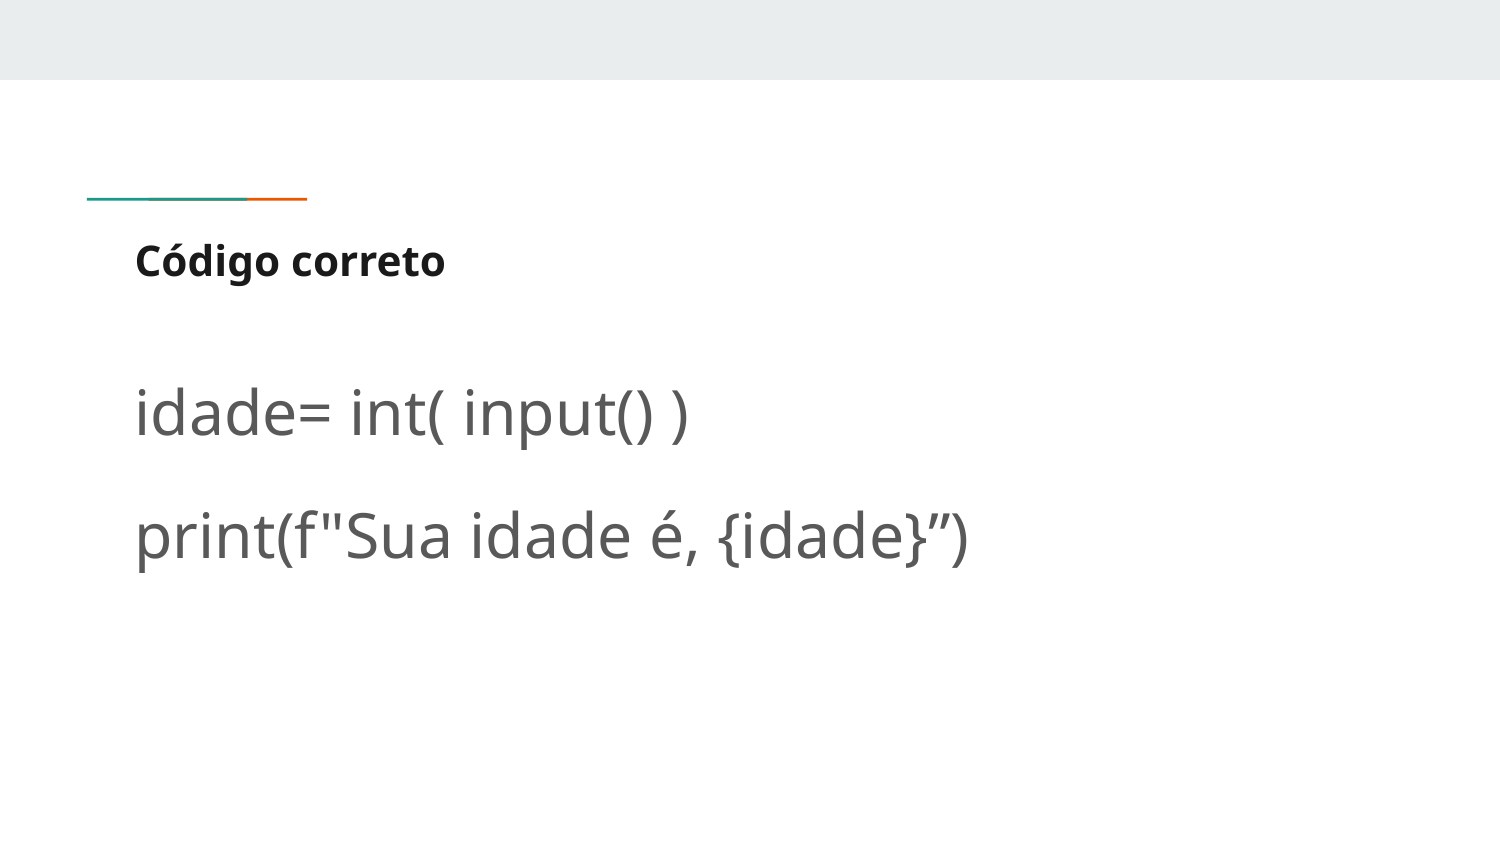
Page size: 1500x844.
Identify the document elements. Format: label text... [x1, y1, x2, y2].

title Código correto [119, 216, 1381, 305]
list idade= int( input() ) print(f"Sua idade é, {idade}”) [119, 341, 1381, 712]
